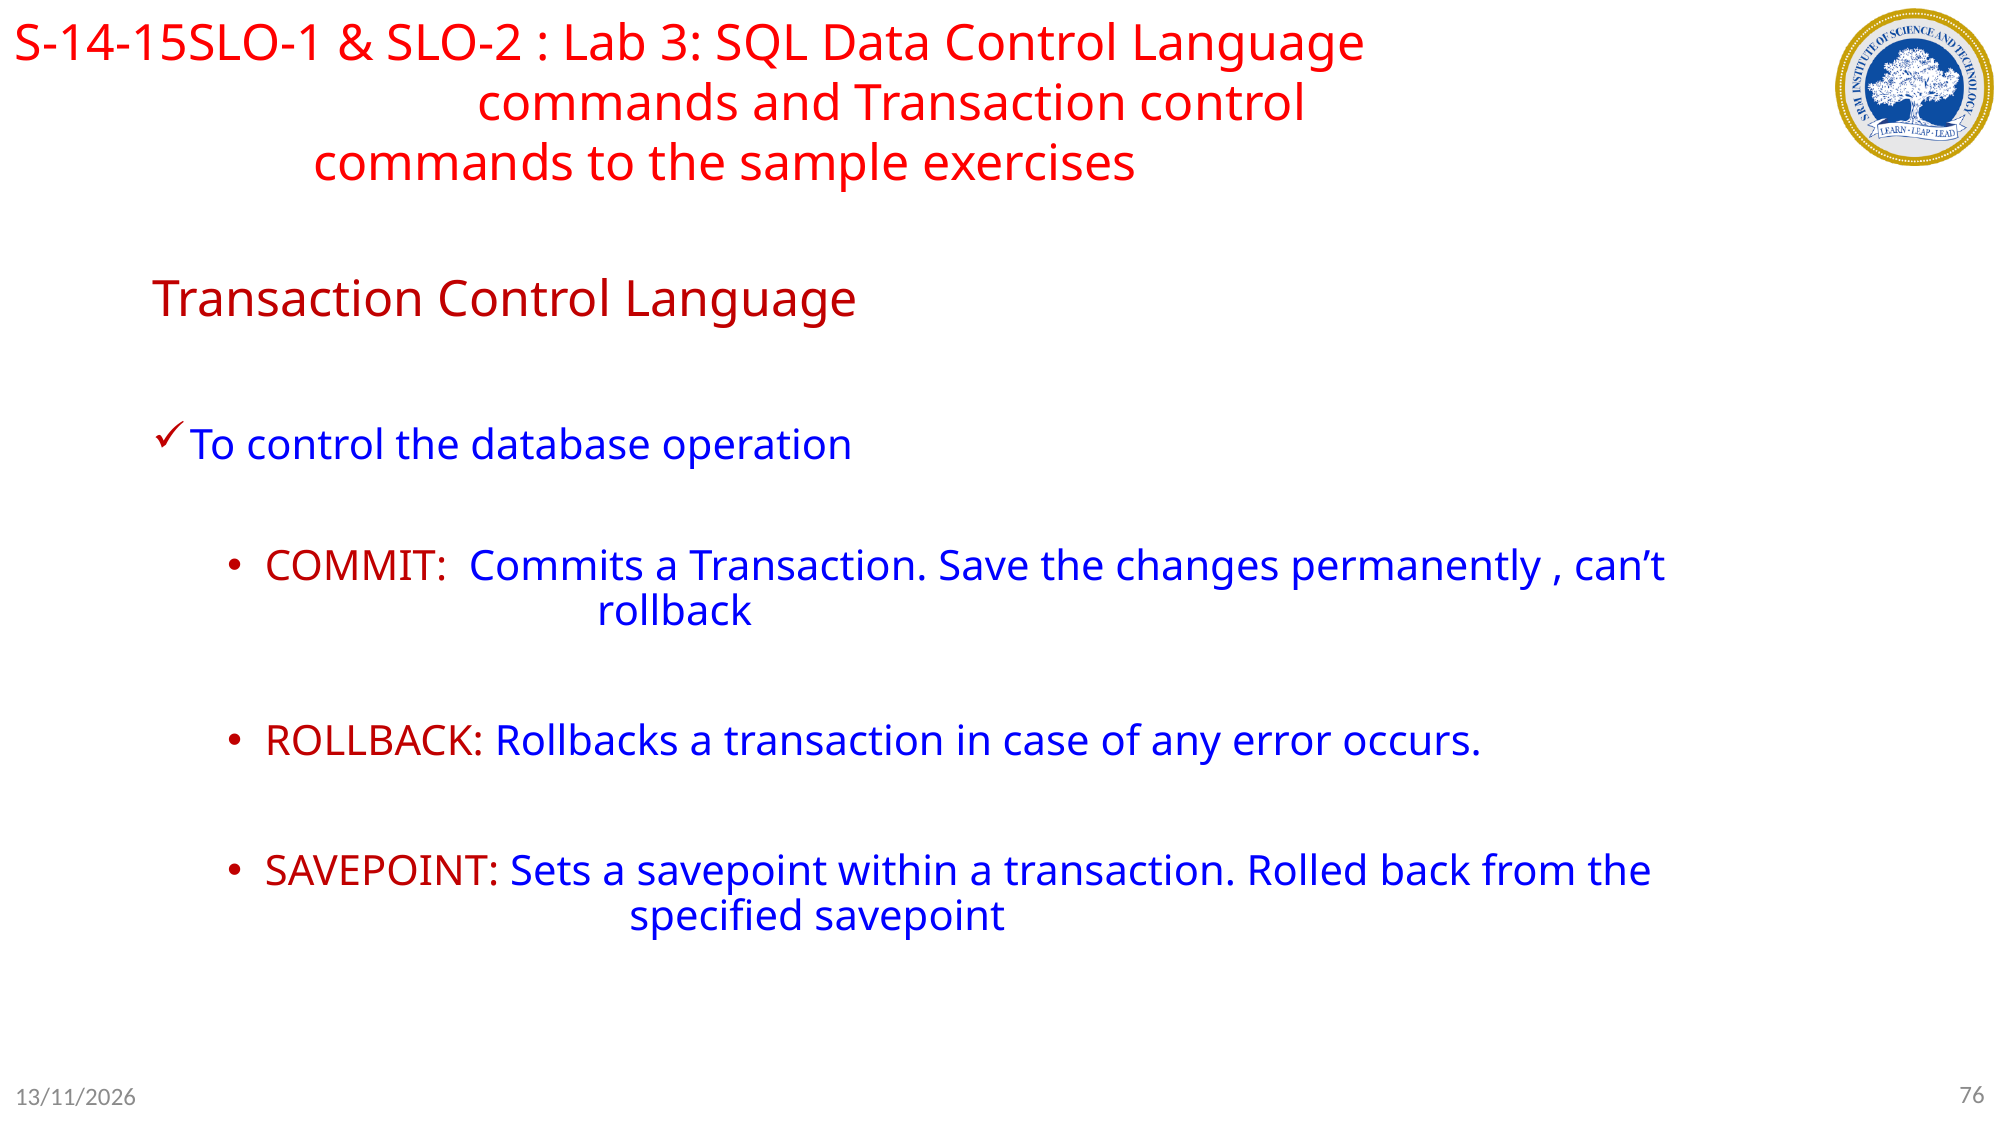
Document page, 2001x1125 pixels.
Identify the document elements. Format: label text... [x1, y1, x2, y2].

slide_number 76 [1337, 1063, 2000, 1124]
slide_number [0, 1065, 663, 1125]
text_box S-14-15SLO-1 & SLO-2 : Lab 3: SQL Data Control Language commands and Transaction control commands to the sample exercises [0, 2, 1847, 258]
picture [1847, 8, 1994, 166]
list Transaction Control Language To control the database operation COMMIT: Commits a Transaction. Save the changes permanently , can’t rollback ROLLBACK: Rollbacks a transaction in case of any error occurs. SAVEPOINT: Sets a savepoint within a transaction. Rolled back from the specified savepoint [137, 266, 1863, 980]
